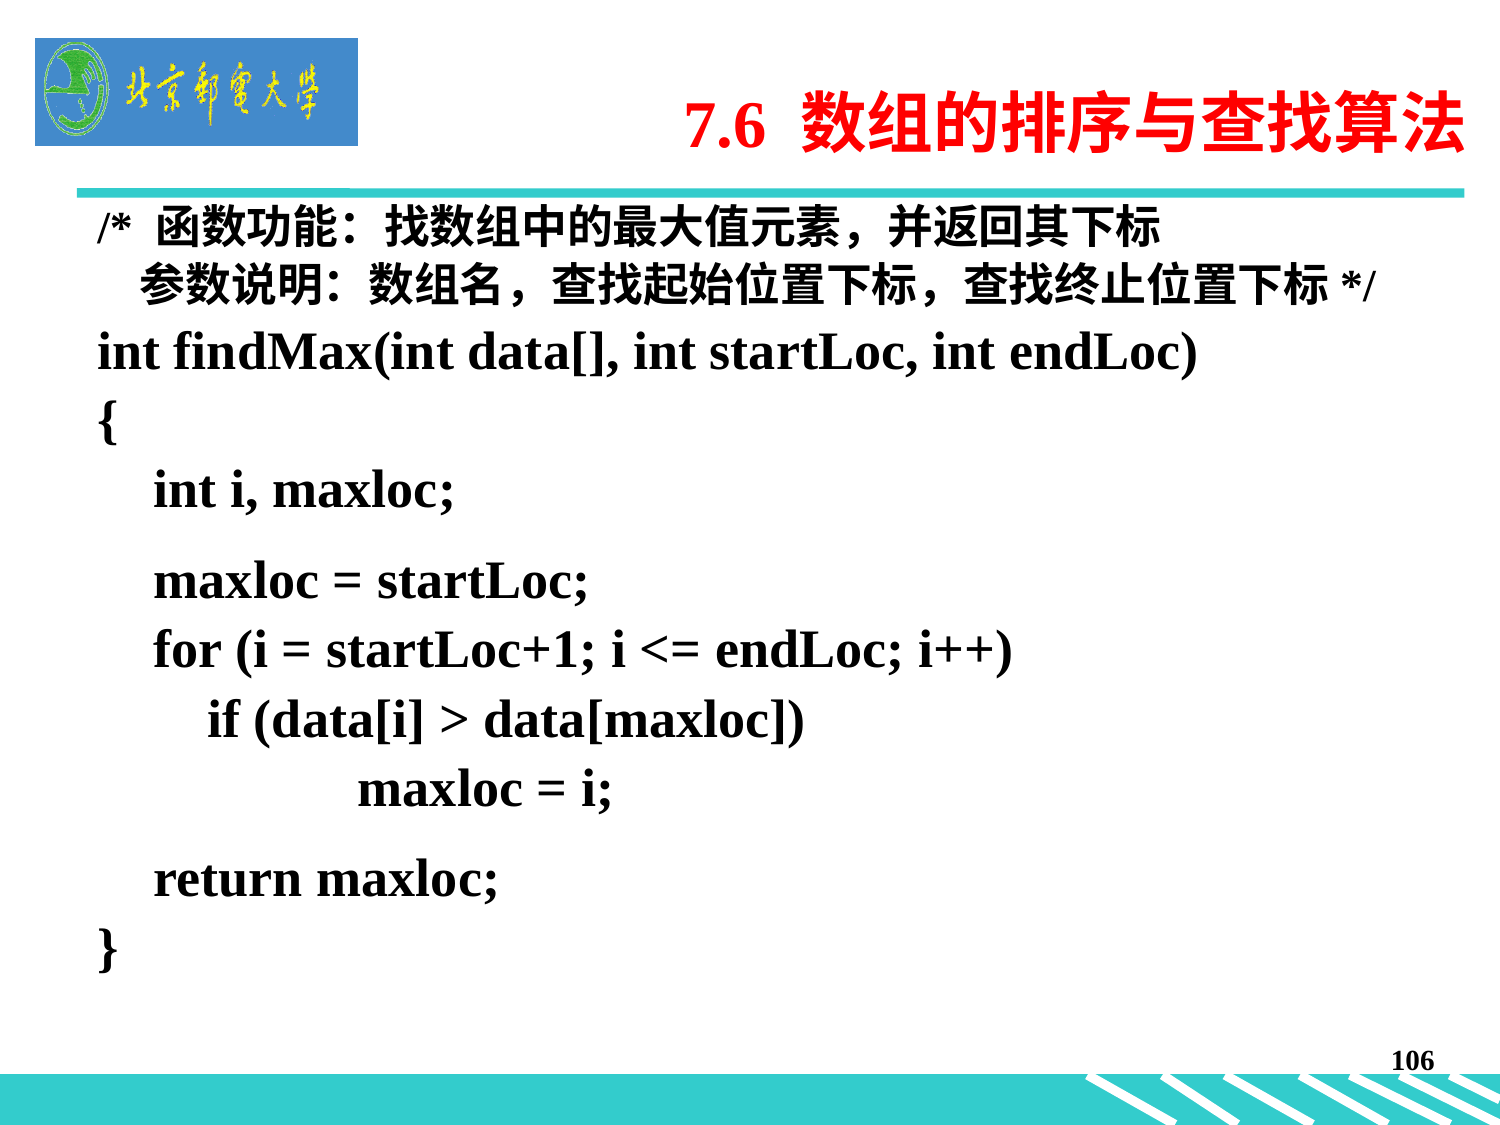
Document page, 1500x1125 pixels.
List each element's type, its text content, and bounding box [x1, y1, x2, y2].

picture [34, 37, 358, 146]
slide_number 106 [1137, 1037, 1450, 1113]
list /* 函数功能：找数组中的最大值元素，并返回其下标 参数说明：数组名，查找起始位置下标，查找终止位置下标*/ int findMax(int data[], int startLoc, int endLoc) { int i, maxloc; maxloc = startLoc; for (i = startLoc+1; i <= endLoc; i++) if (data[i] > data[maxloc]) maxloc = i; return maxloc; } [82, 196, 1500, 953]
text_box 7.6 数组的排序与查找算法 [207, 66, 1483, 185]
